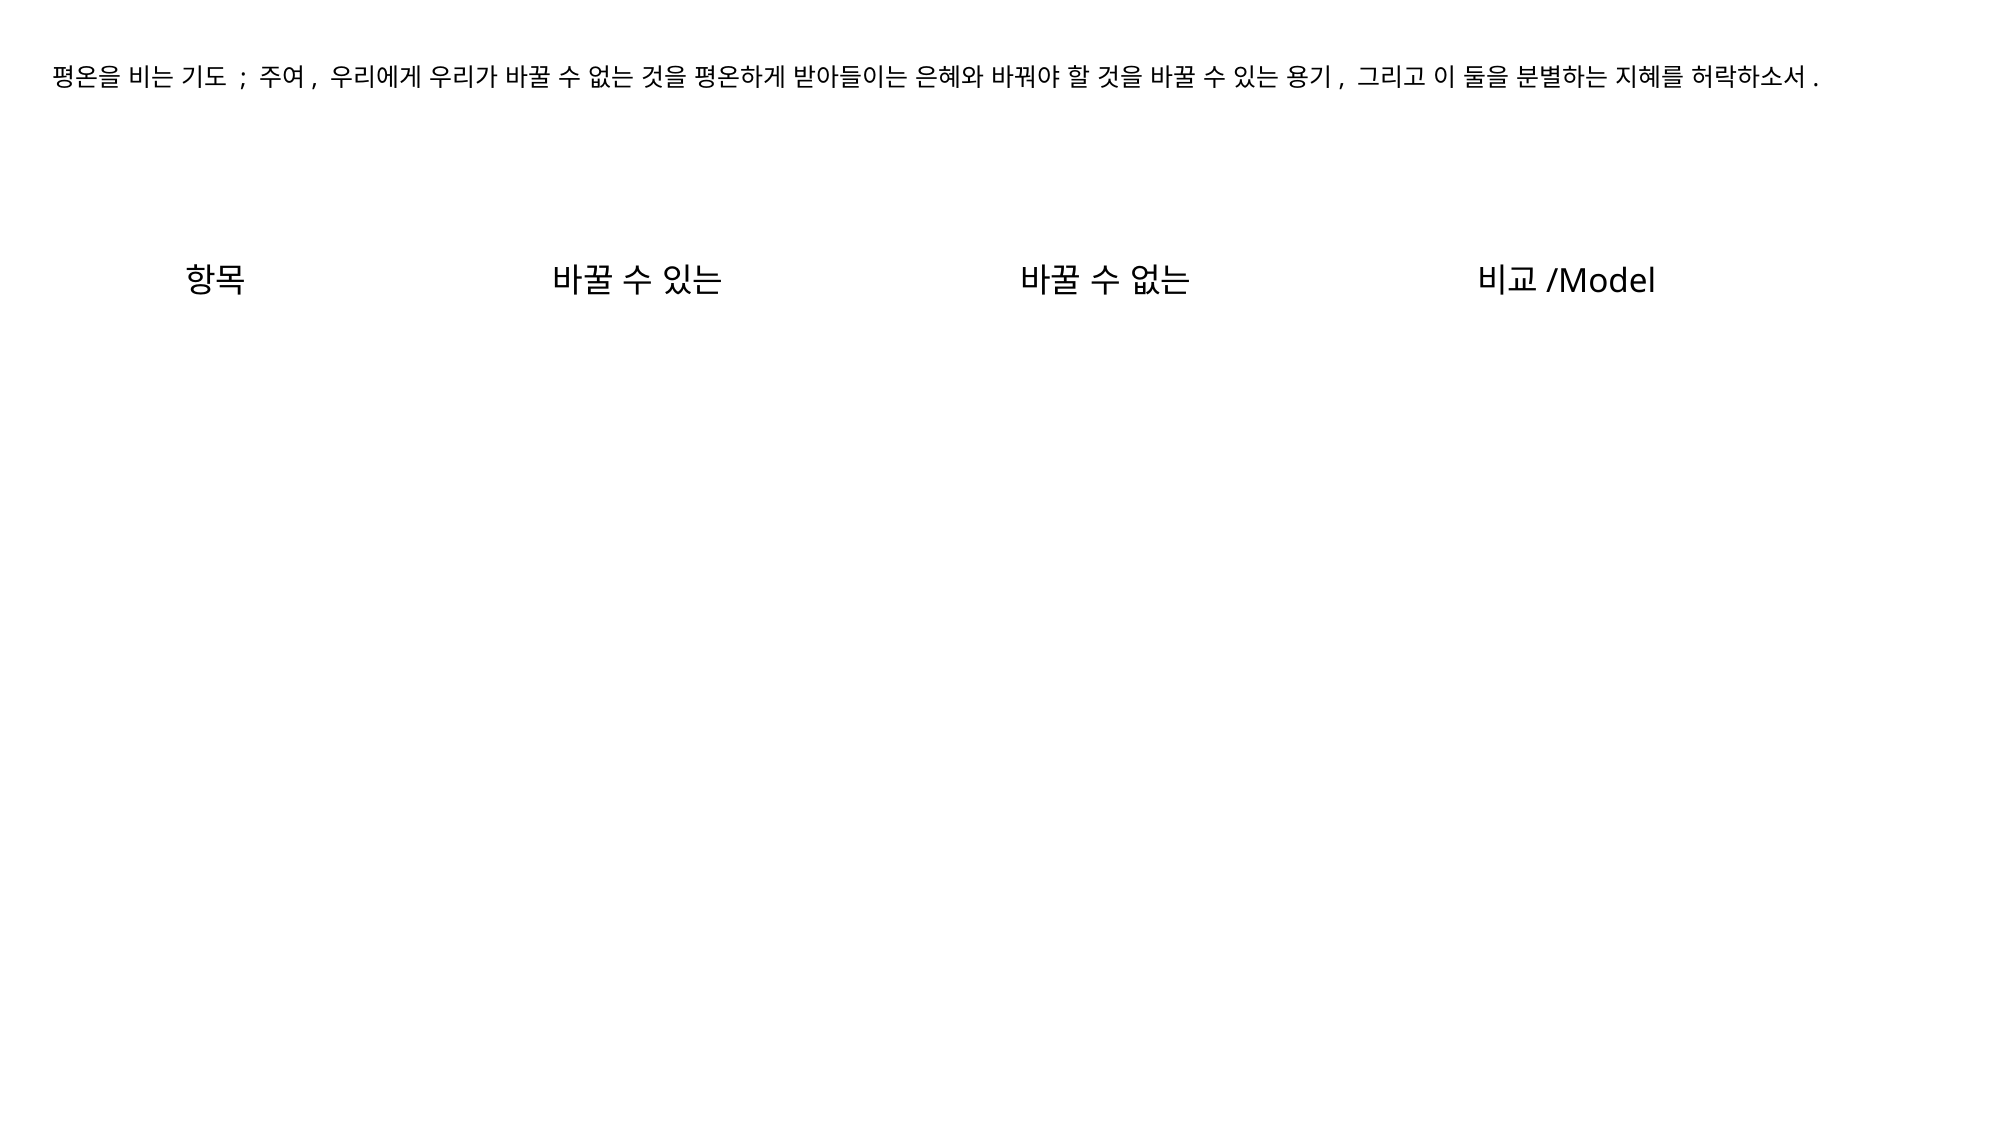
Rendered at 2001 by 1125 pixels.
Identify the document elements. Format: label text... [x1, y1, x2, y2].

text_box 항목 [170, 251, 262, 307]
text_box 바꿀 수 없는 [1005, 251, 1207, 307]
text_box 평온을 비는 기도 ; 주여, 우리에게 우리가 바꿀 수 없는 것을 평온하게 받아들이는 은혜와 바꿔야 할 것을 바꿀 수 있는 용기, 그리고 이 둘을 분별하는 지혜를 허락하소서. [37, 54, 1967, 99]
text_box 바꿀 수 있는 [537, 251, 739, 307]
text_box 비교/Model [1462, 251, 1672, 307]
